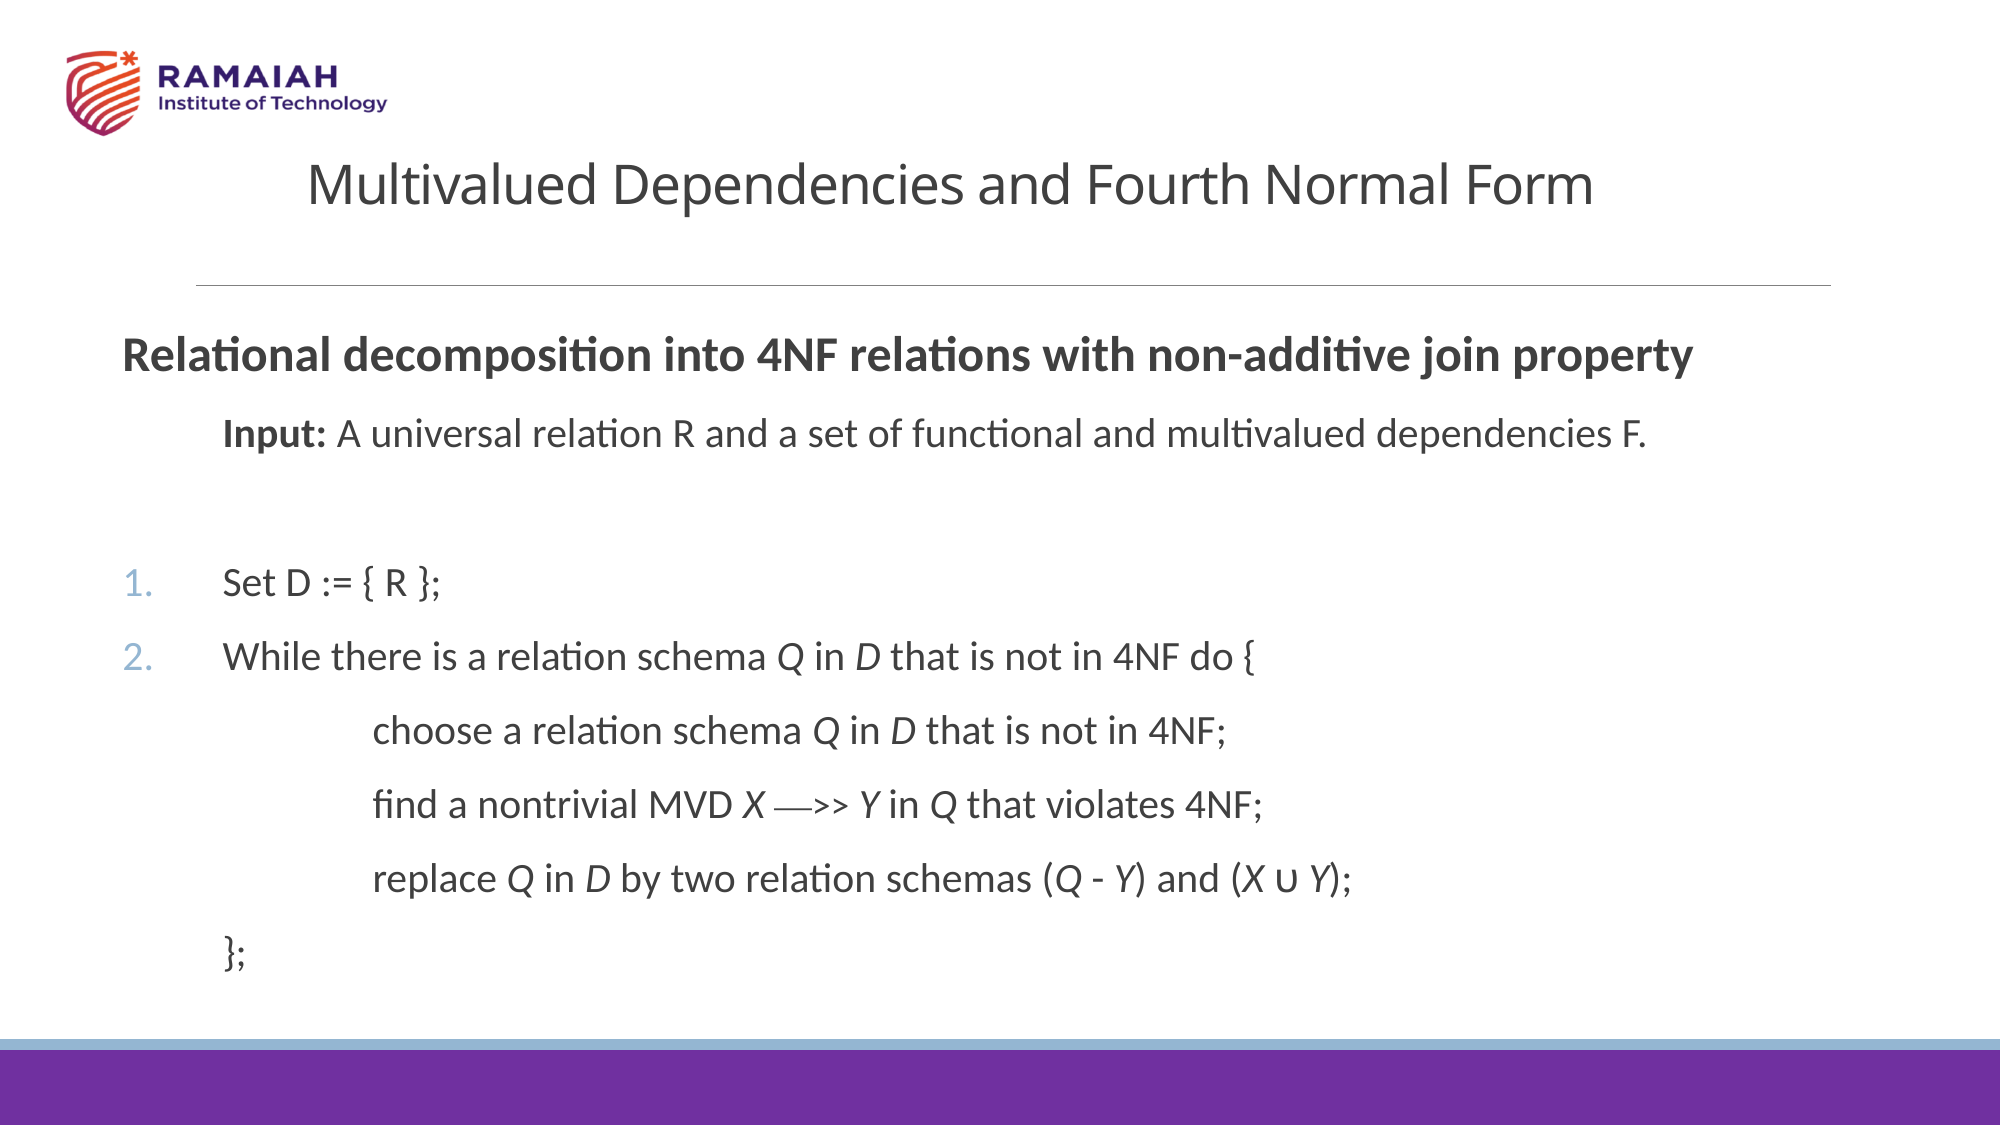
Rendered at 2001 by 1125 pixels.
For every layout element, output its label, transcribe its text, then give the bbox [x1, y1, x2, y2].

title Multivalued Dependencies and Fourth Normal Form [291, 152, 1721, 223]
picture [28, 5, 429, 166]
list Relational decomposition into 4NF relations with non-additive join property Input: A universal relation R and a set of functional and multivalued dependencies F. Set D := { R }; While there is a relation schema Q in D that is not in 4NF do { choose a relation schema Q in D that is not in 4NF; find a nontrivial MVD X —>> Y in Q that violates 4NF; replace Q in D by two relation schemas (Q - Y) and (X υ Y); }; [122, 321, 1807, 1075]
